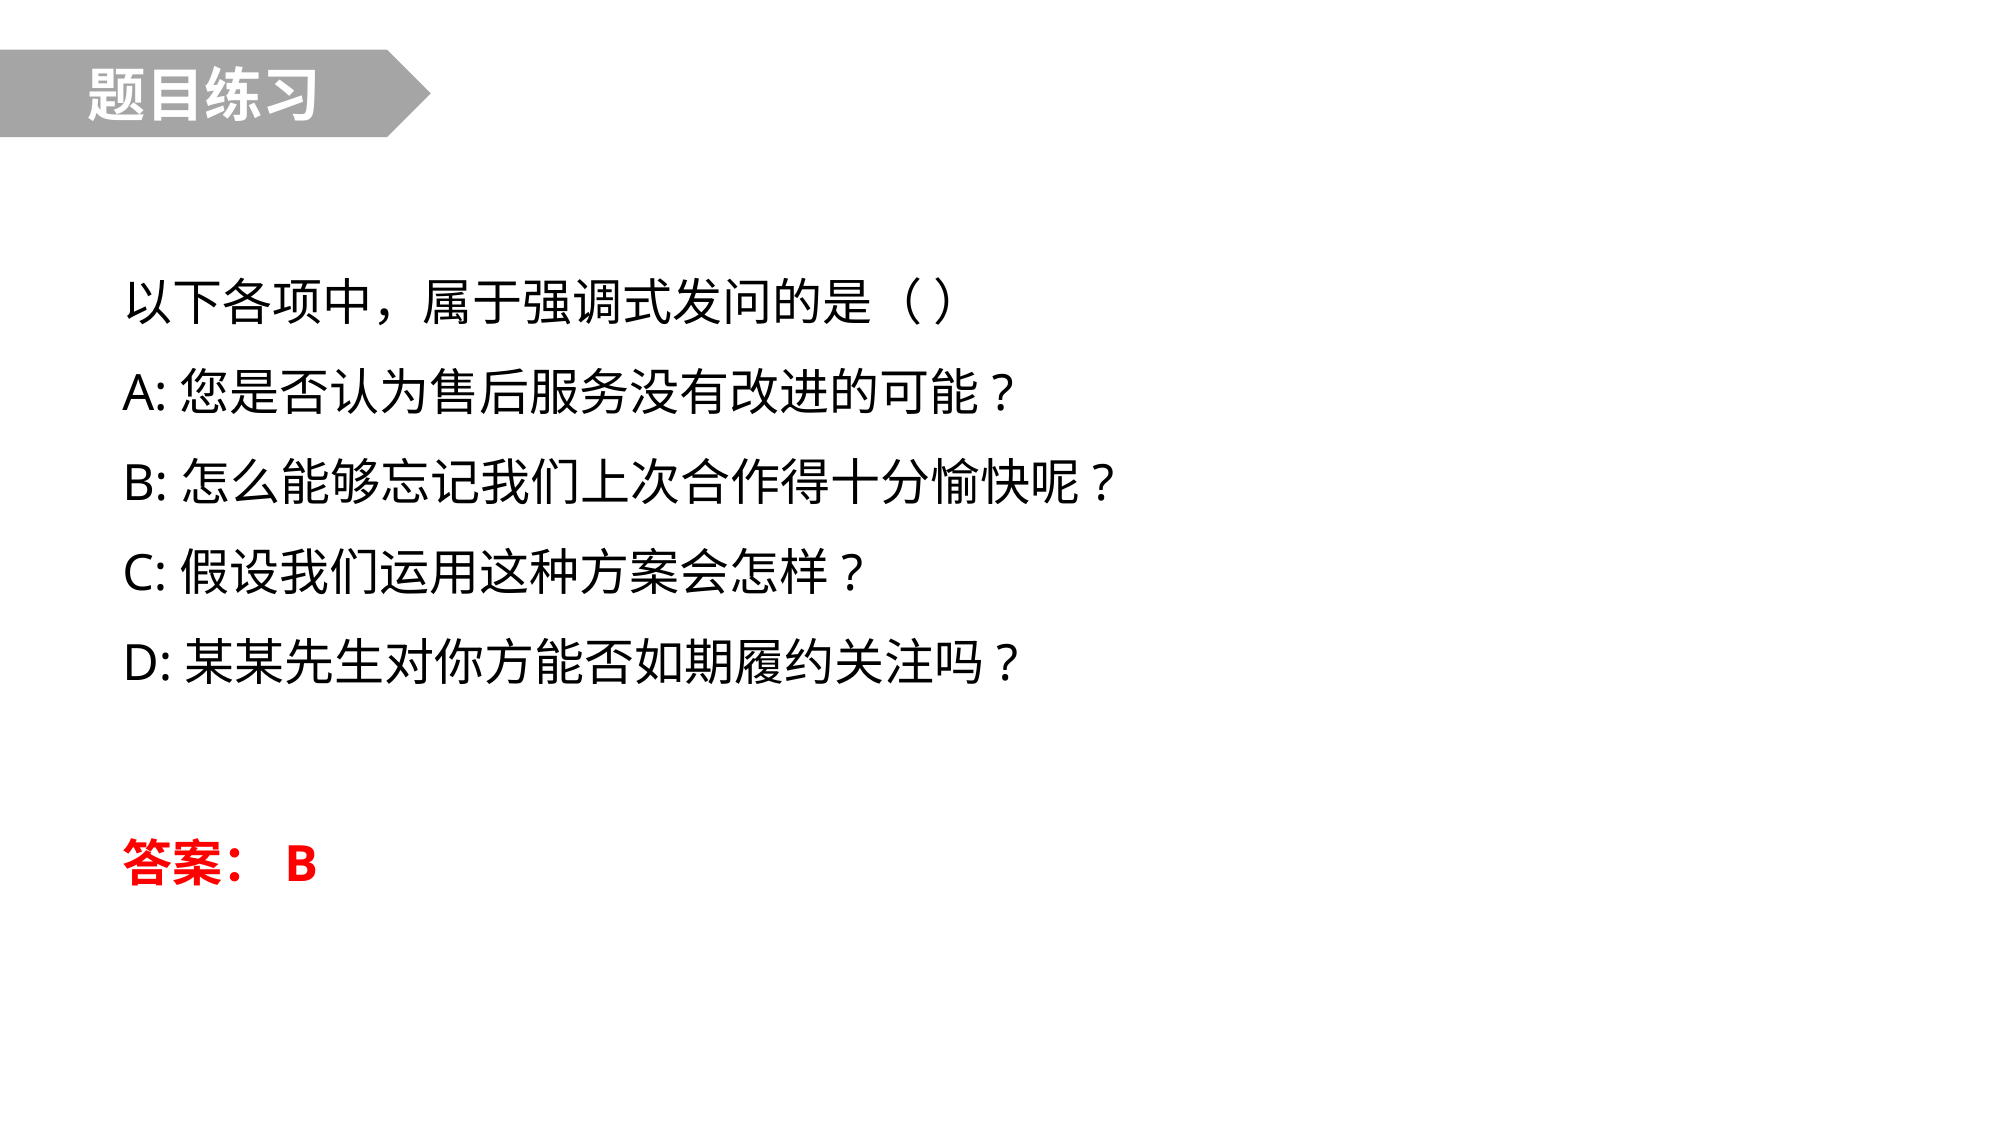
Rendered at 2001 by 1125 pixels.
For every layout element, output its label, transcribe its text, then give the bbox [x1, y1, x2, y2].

text_box 答案：B [107, 793, 1836, 899]
text_box 以下各项中，属于强调式发问的是（ ） A:您是否认为售后服务没有改进的可能? B:怎么能够忘记我们上次合作得十分愉快呢? C:假设我们运用这种方案会怎样? D:某某先生对你方能否如期履约关注吗? [107, 232, 1908, 698]
text_box 题目练习 [0, 48, 433, 139]
